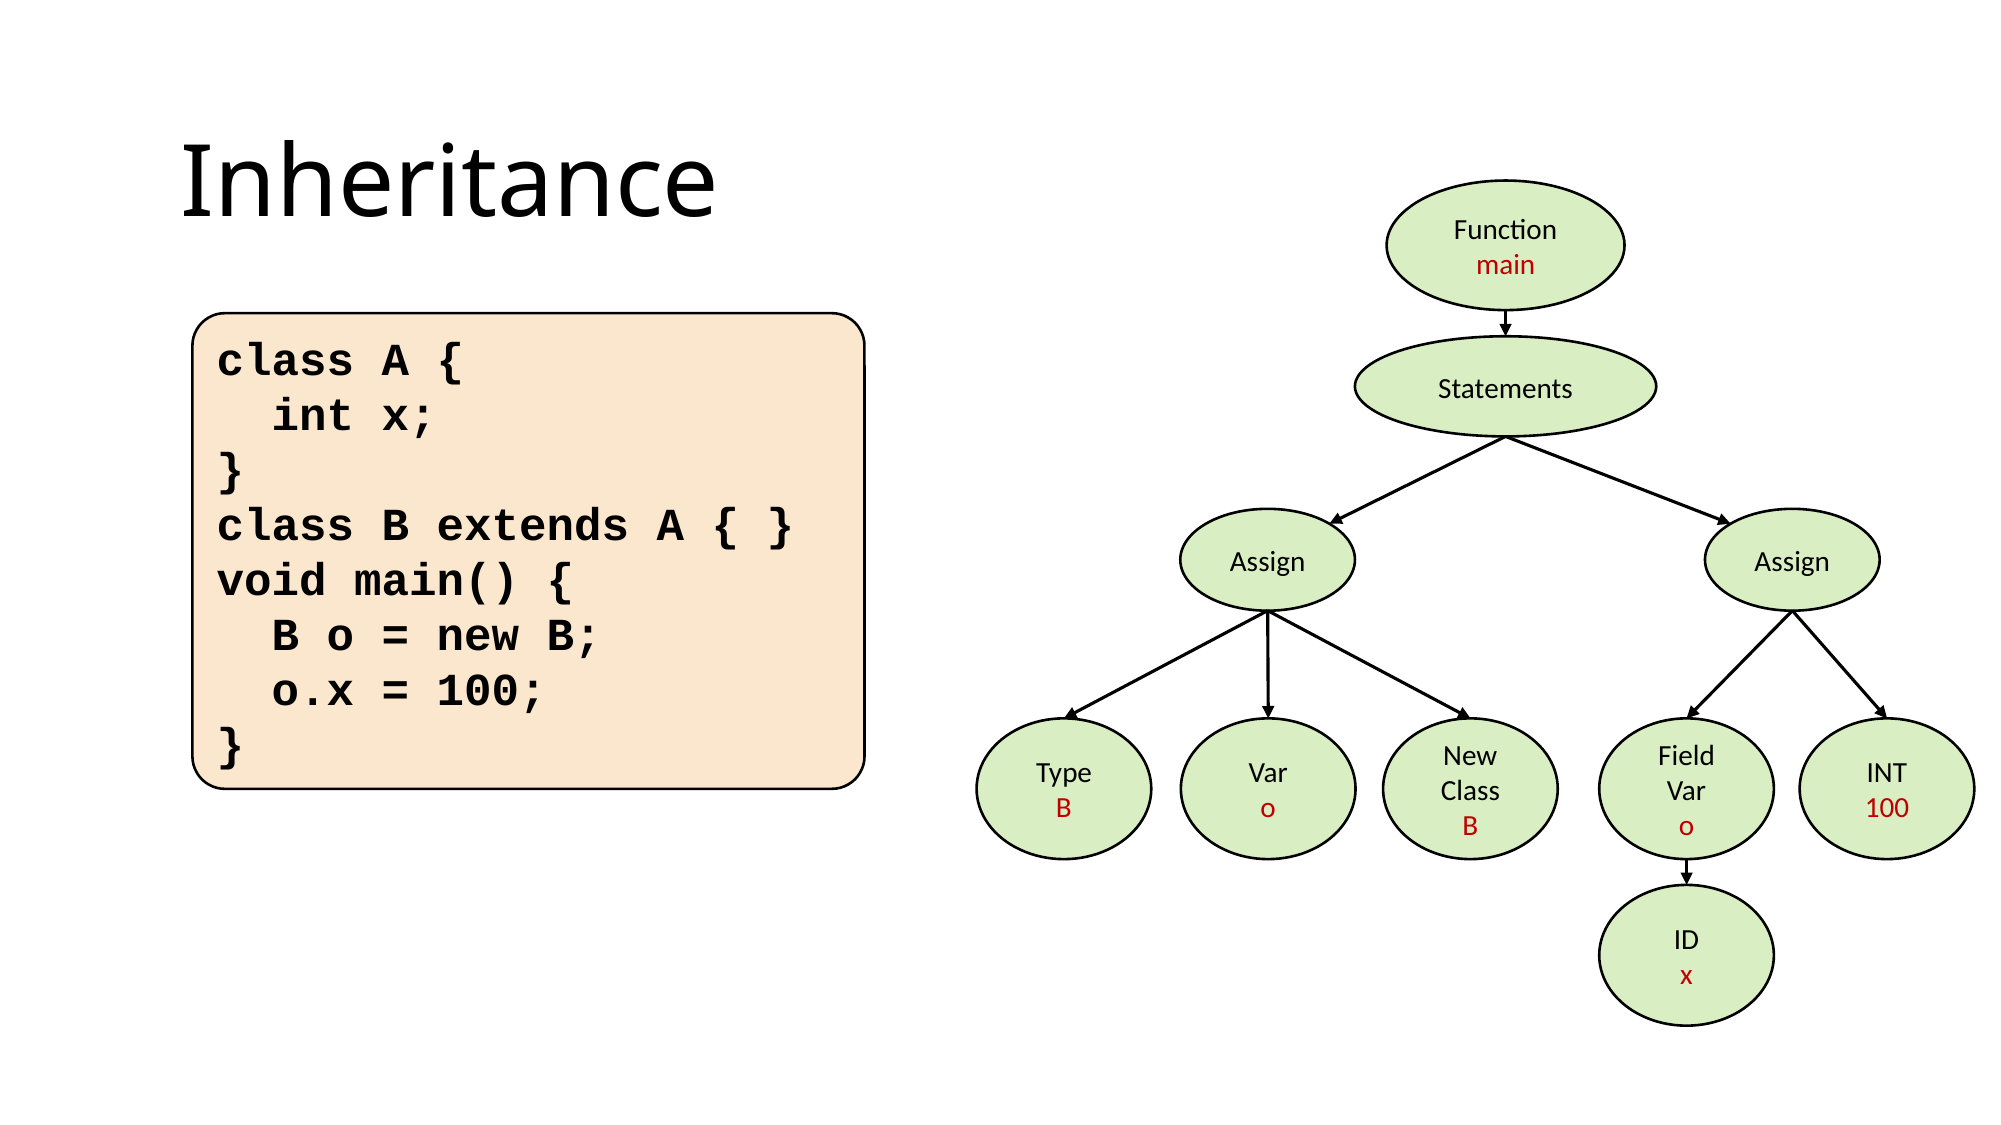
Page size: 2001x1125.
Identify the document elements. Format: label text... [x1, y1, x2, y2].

text_box Field Var o [1597, 717, 1776, 861]
text_box Assign [1703, 507, 1881, 607]
text_box Inheritance [165, 109, 1829, 245]
text_box class A { int x; } class B extends A { } void main() { B o = new B; o.x = 100; } [191, 311, 866, 791]
text_box INT 100 [1798, 717, 1976, 861]
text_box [1275, 610, 1471, 719]
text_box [1063, 610, 1269, 719]
text_box Statements [1353, 334, 1658, 432]
text_box New Class B [1381, 717, 1560, 861]
text_box Type B [975, 717, 1153, 861]
text_box Assign [1178, 507, 1357, 607]
text_box Var o [1179, 727, 1357, 861]
text_box ID x [1597, 883, 1776, 1027]
text_box Function main [1385, 179, 1626, 312]
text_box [1505, 435, 1732, 525]
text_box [1328, 435, 1505, 525]
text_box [1686, 610, 1791, 719]
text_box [1791, 610, 1888, 719]
